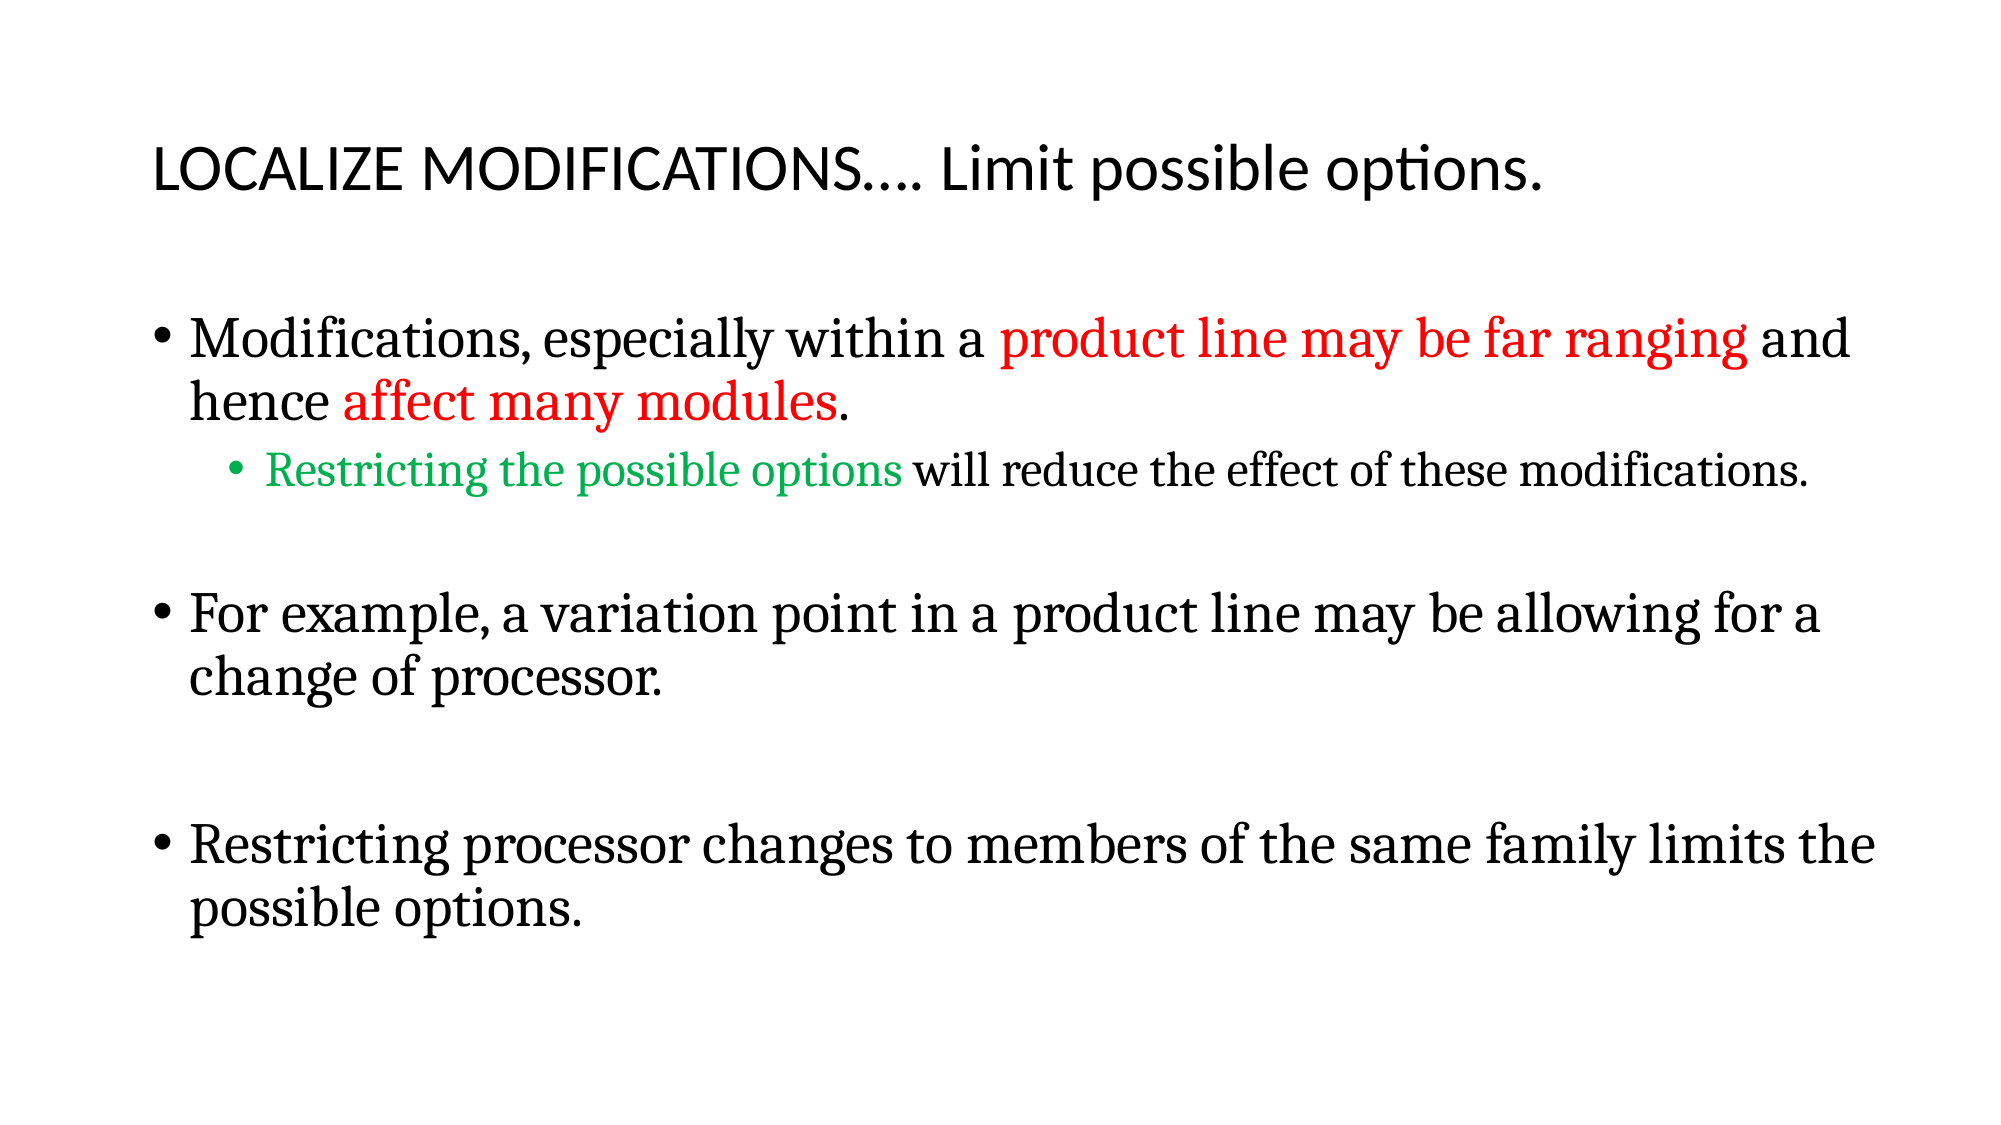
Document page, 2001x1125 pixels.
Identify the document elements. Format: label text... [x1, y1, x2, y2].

title LOCALIZE MODIFICATIONS…. Limit possible options. [137, 59, 1863, 278]
list Modifications, especially within a product line may be far ranging and hence affect many modules. Restricting the possible options will reduce the effect of these modifications. For example, a variation point in a product line may be allowing for a change of processor. Restricting processor changes to members of the same family limits the possible options. [137, 299, 1911, 1014]
